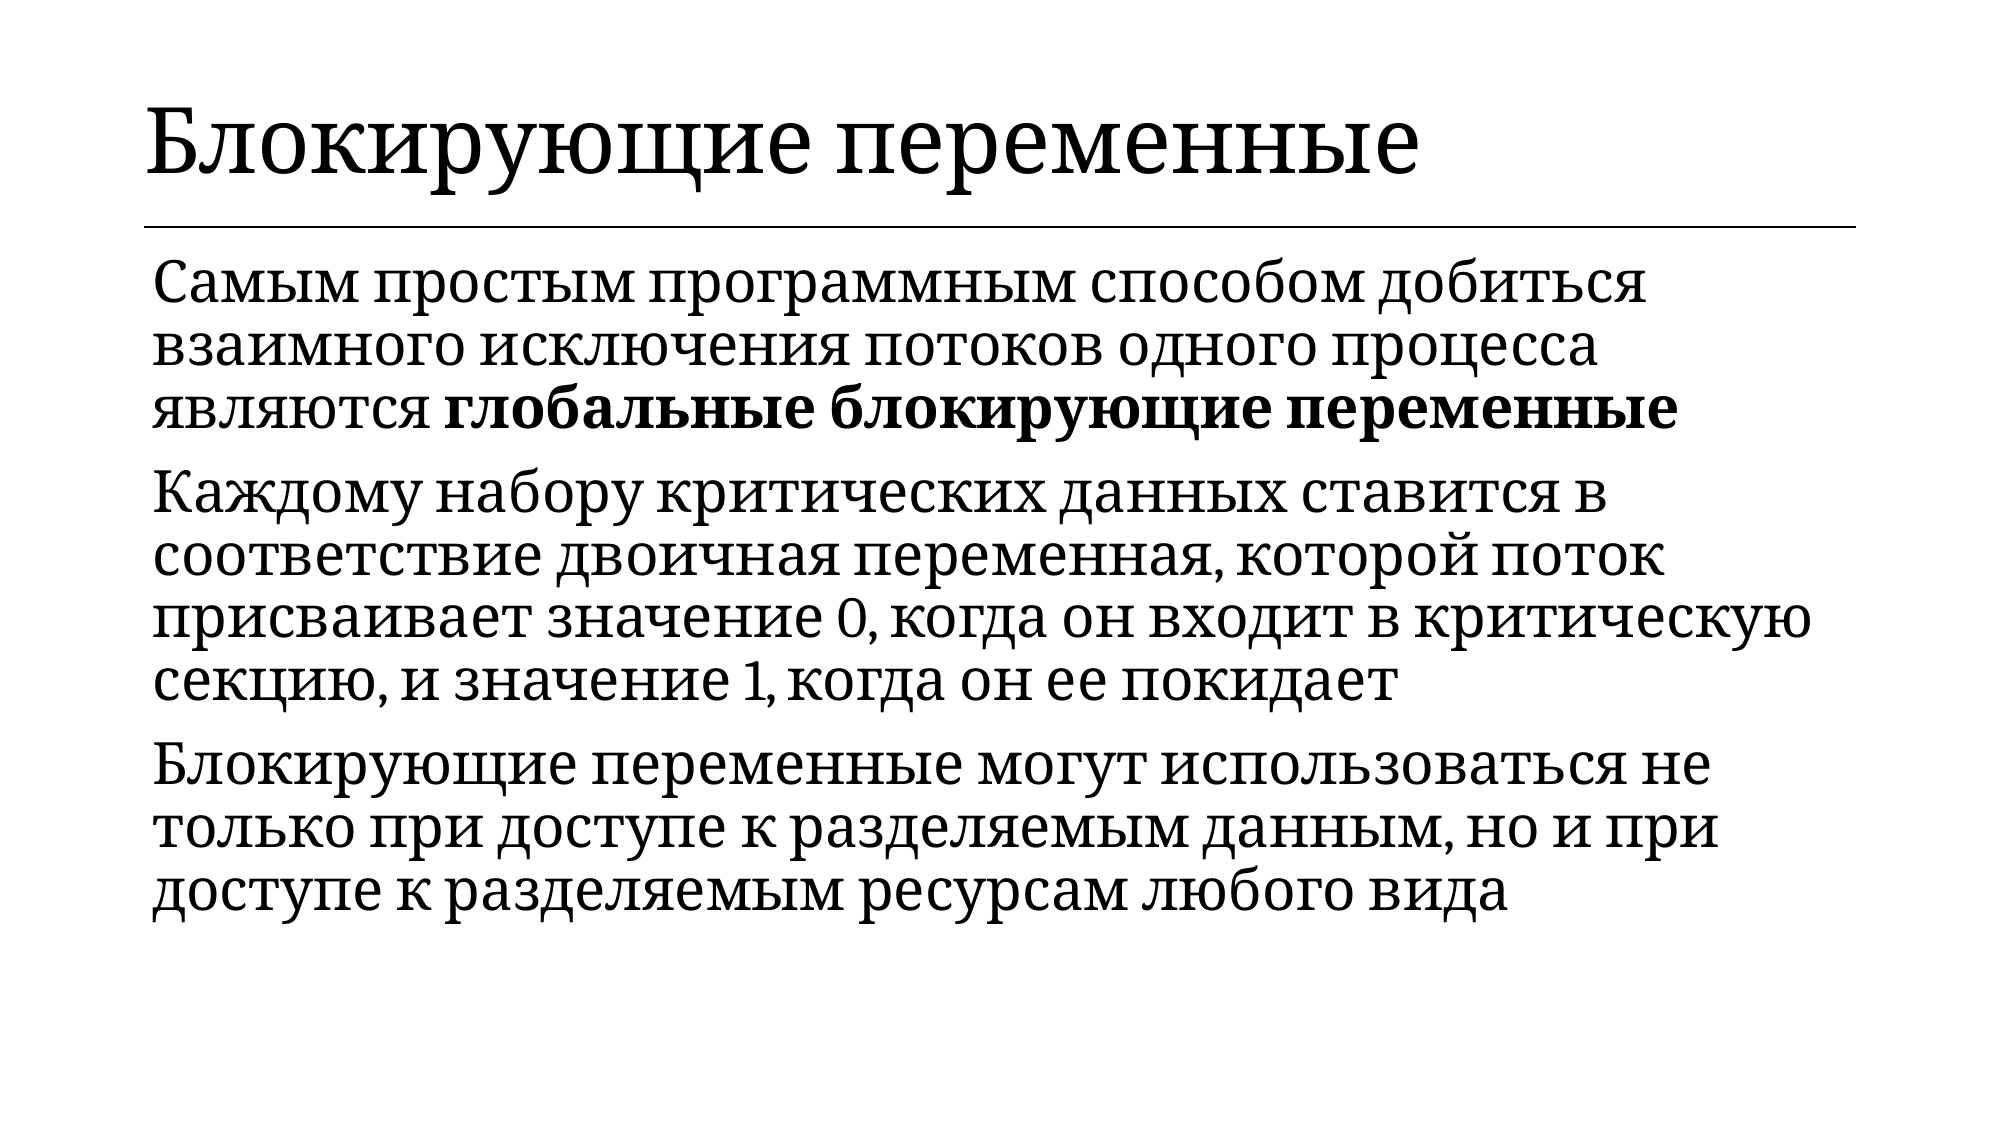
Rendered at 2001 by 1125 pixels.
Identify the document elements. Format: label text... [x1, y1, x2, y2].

table_header Блокирующие переменные [144, 60, 1856, 226]
list Самым простым программным способом добиться взаимного исключения потоков одного процесса являются глобальные блокирующие переменные Каждому набору критических данных ставится в соответствие двоичная переменная, которой поток присваивает значение 0, когда он входит в критическую секцию, и значение 1, когда он ее покидает Блокирующие переменные могут использоваться не только при доступе к разделяемым данным, но и при доступе к разделяемым ресурсам любого вида [137, 245, 1856, 1107]
